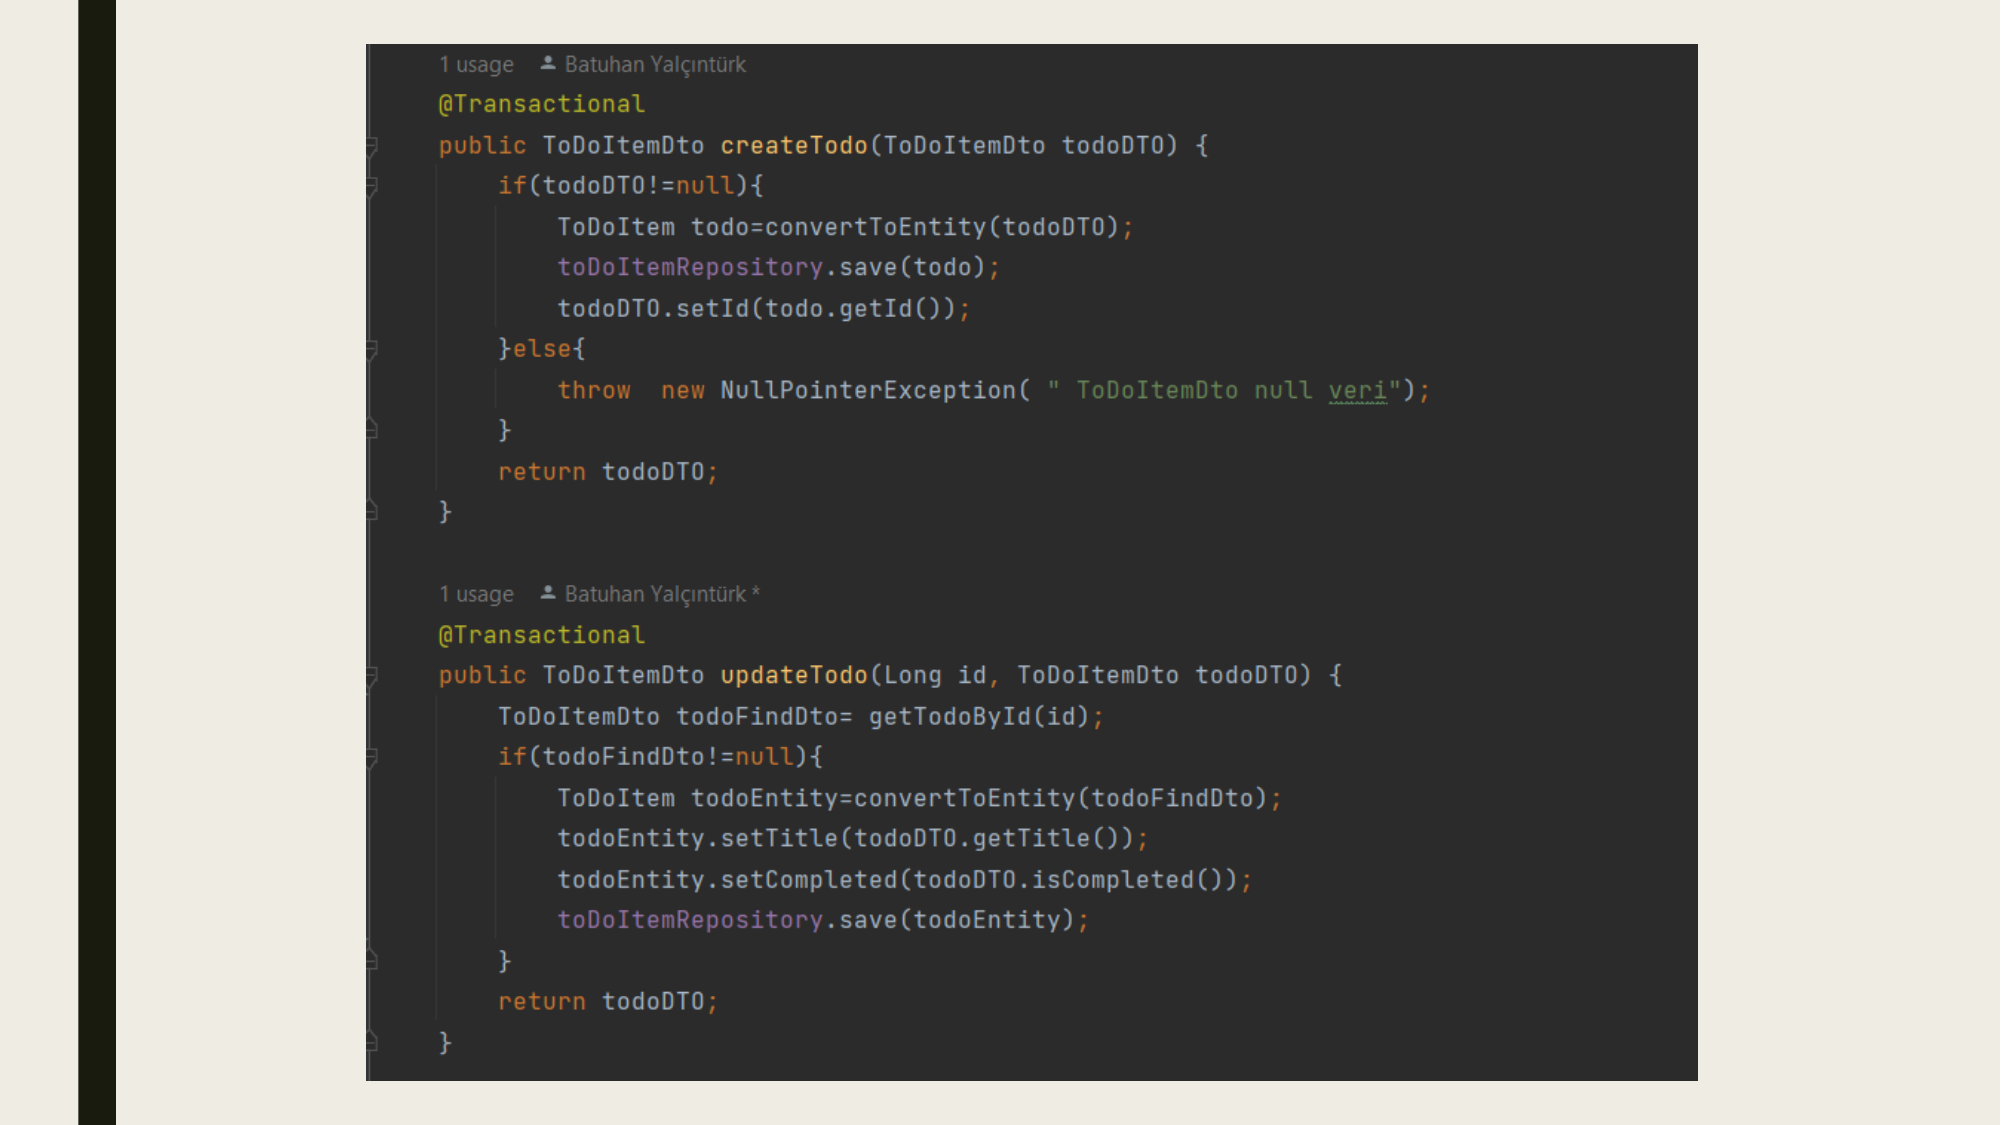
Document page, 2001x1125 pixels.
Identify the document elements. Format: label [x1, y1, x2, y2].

list [366, 44, 1698, 1081]
